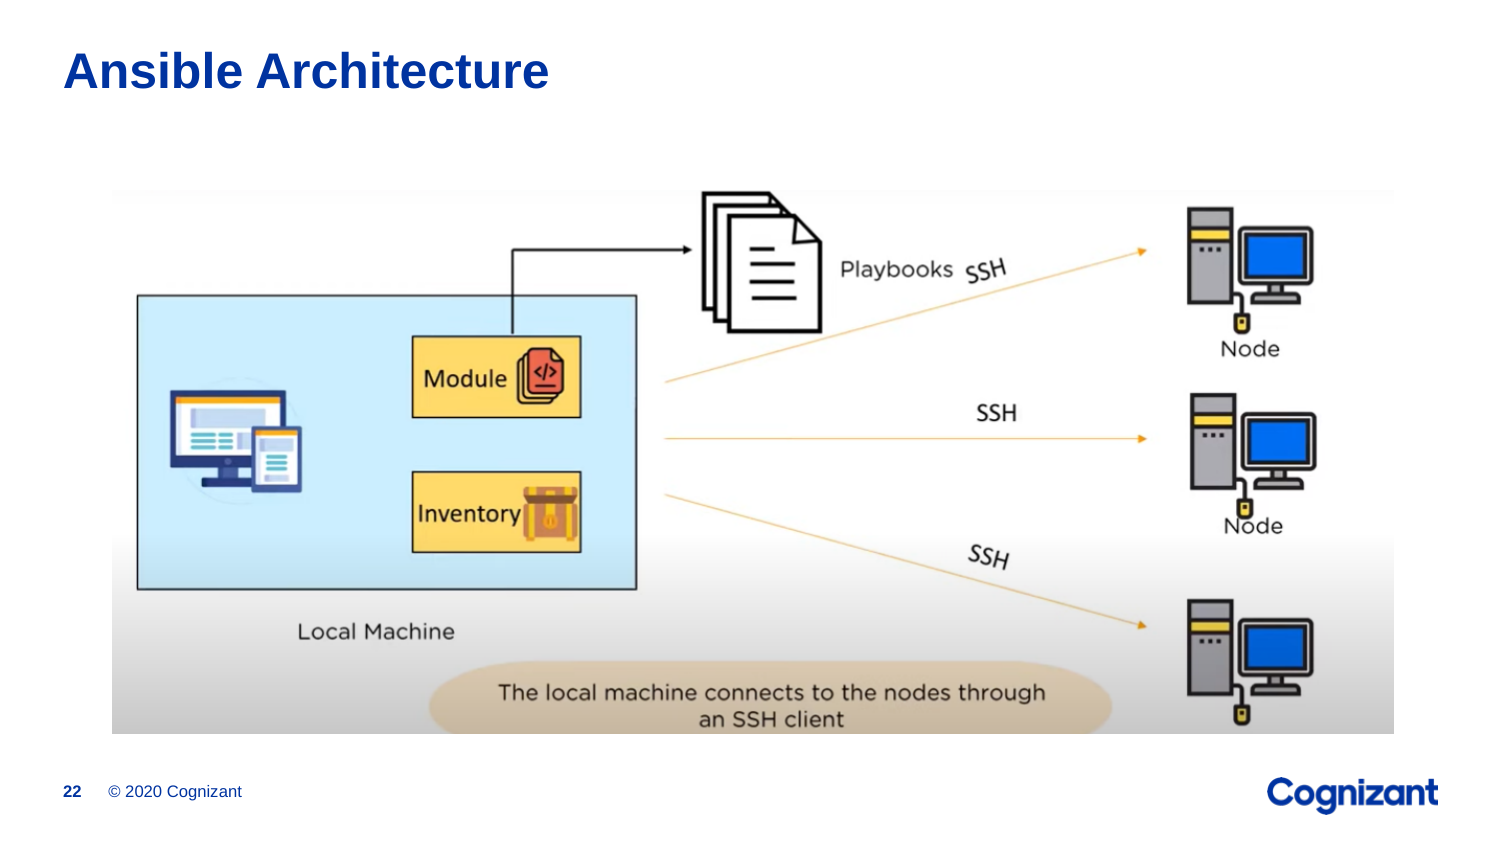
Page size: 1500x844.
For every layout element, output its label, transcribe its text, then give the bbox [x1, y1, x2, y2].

title Ansible Architecture [63, 45, 1444, 147]
footer © 2020 Cognizant [108, 770, 859, 801]
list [112, 190, 1394, 734]
picture [1267, 777, 1438, 815]
slide_number 22 [63, 780, 101, 801]
